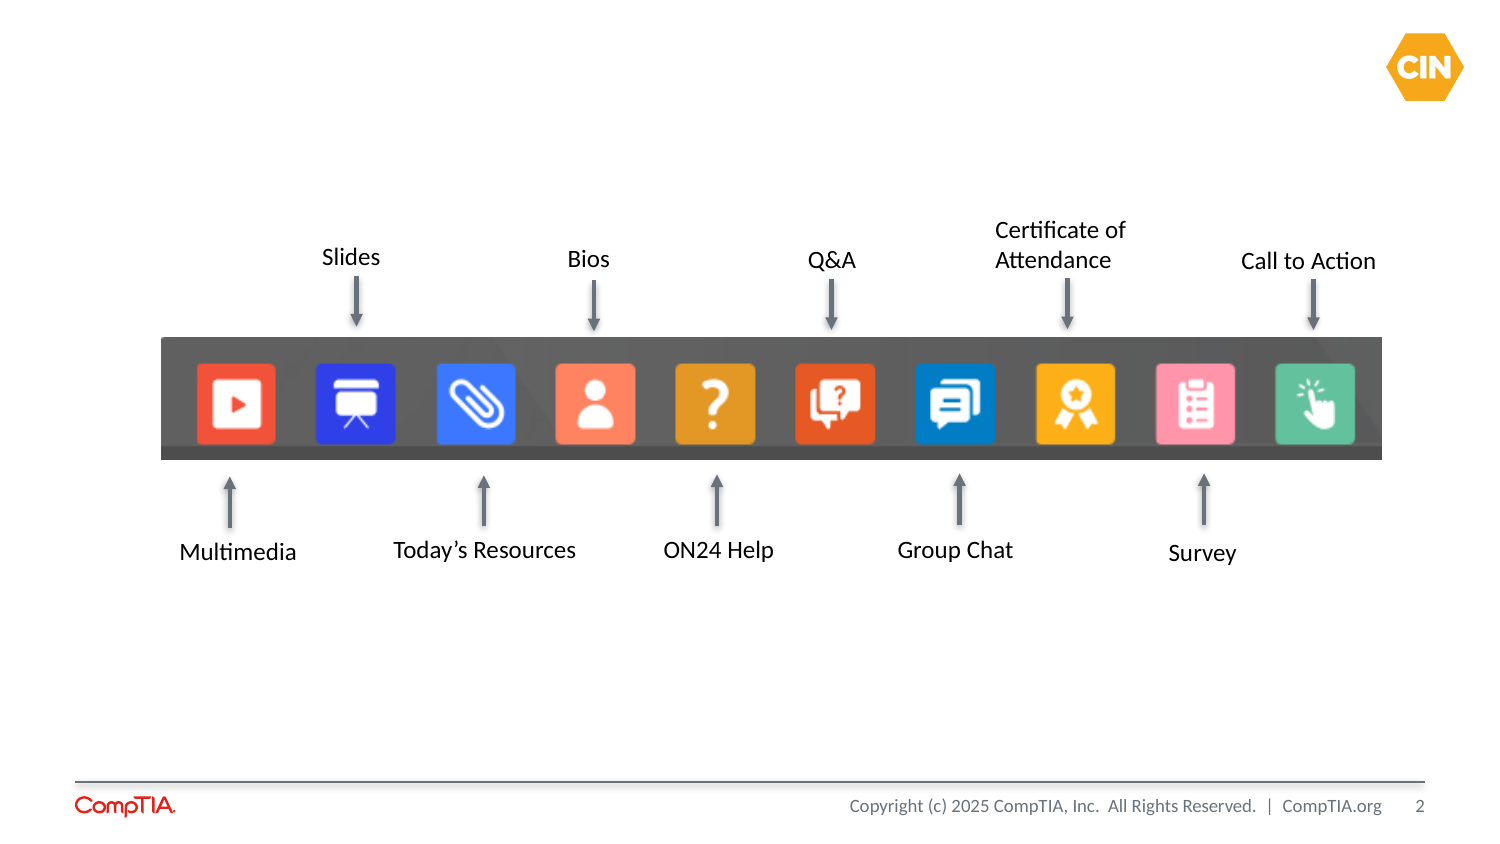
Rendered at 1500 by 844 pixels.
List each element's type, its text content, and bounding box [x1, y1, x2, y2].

text_box Slides [307, 232, 406, 278]
text_box Survey [1153, 528, 1312, 574]
text_box ON24 Help [648, 526, 792, 572]
slide_number 2 [1382, 782, 1425, 827]
text_box Certificate of Attendance [980, 206, 1182, 281]
text_box Multimedia [164, 528, 322, 574]
text_box Q&A [793, 235, 881, 281]
picture [161, 337, 1383, 460]
text_box Today’s Resources [378, 526, 596, 572]
text_box Group Chat [882, 526, 1041, 572]
text_box Call to Action [1226, 236, 1428, 282]
text_box Bios [552, 235, 652, 280]
picture [1373, 16, 1477, 120]
